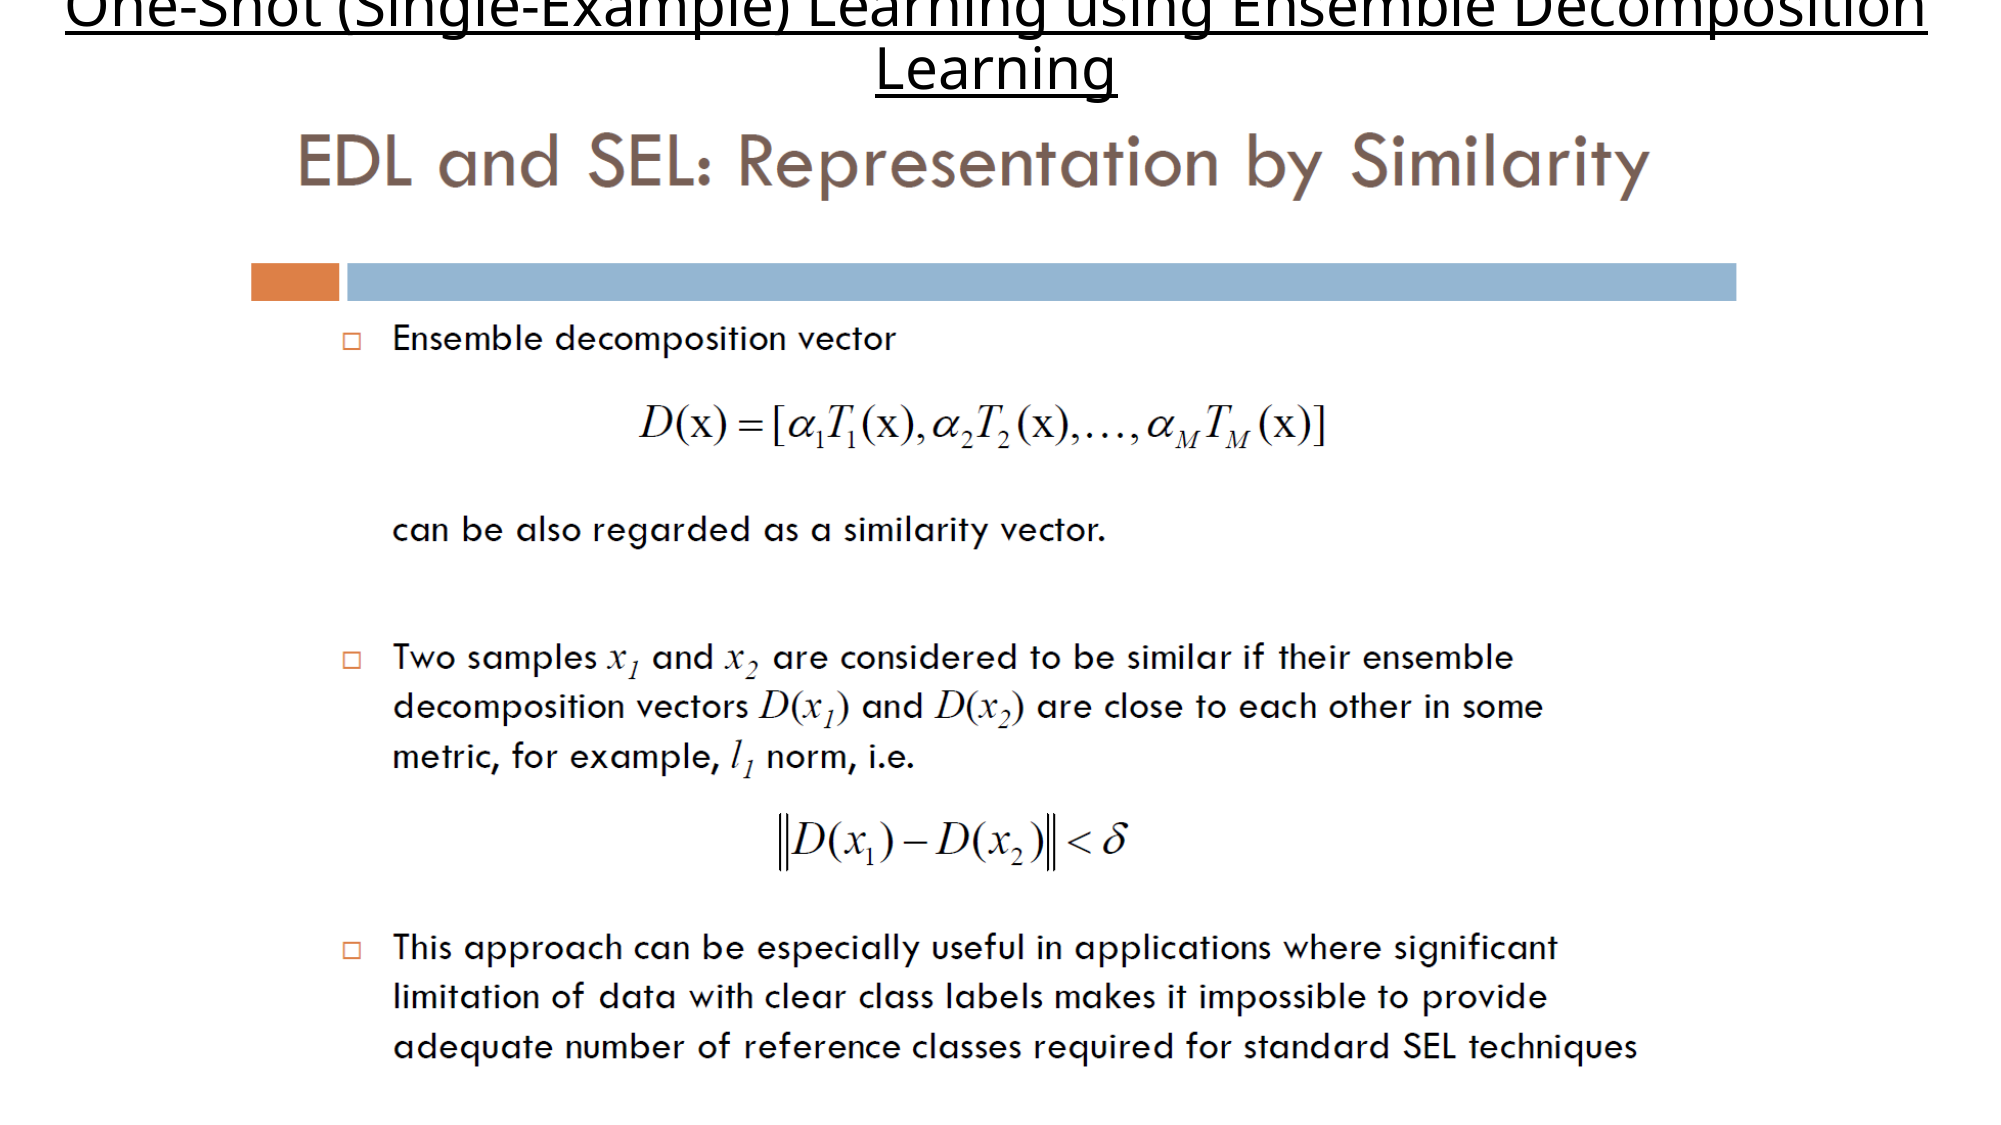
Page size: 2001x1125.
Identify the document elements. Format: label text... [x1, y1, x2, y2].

title One-Shot (Single-Example) Learning using Ensemble Decomposition Learning [0, 3, 2000, 75]
picture [238, 116, 1762, 1090]
